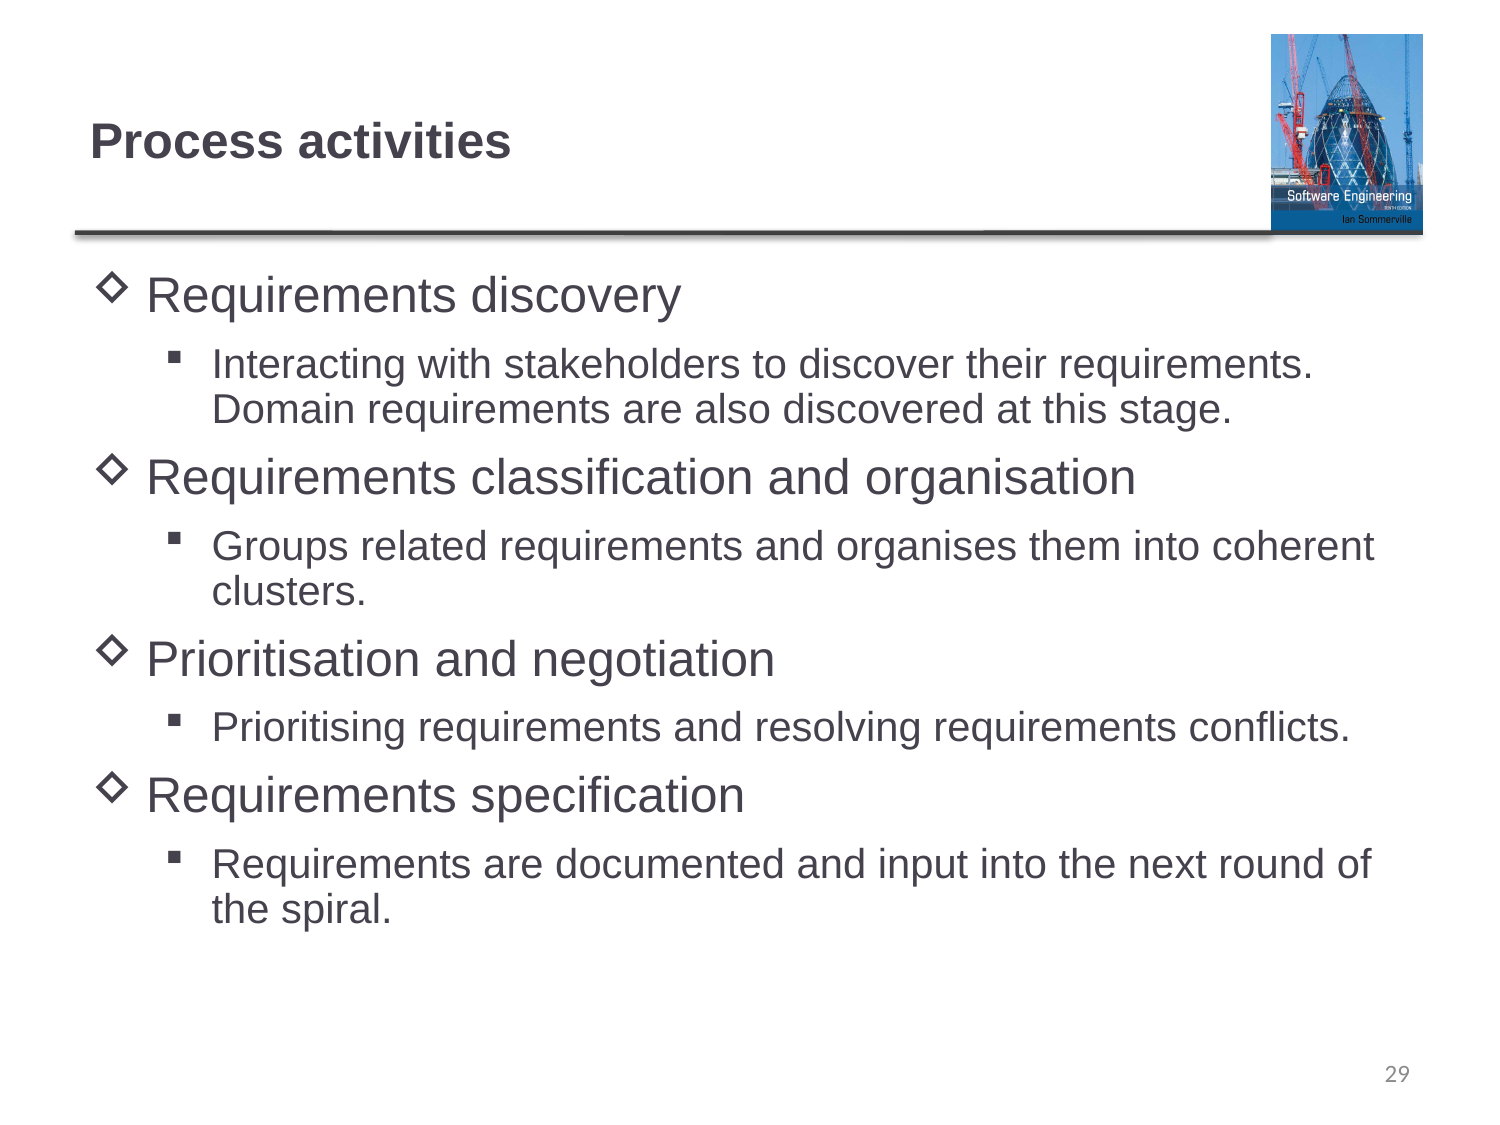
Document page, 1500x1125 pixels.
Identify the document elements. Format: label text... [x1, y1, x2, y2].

title Process activities [74, 44, 1272, 233]
picture [1271, 34, 1423, 230]
slide_number 29 [1074, 1042, 1425, 1103]
list Requirements discovery Interacting with stakeholders to discover their requirements. Domain requirements are also discovered at this stage. Requirements classification and organisation Groups related requirements and organises them into coherent clusters. Prioritisation and negotiation Prioritising requirements and resolving requirements conflicts. Requirements specification Requirements are documented and input into the next round of the spiral. [75, 262, 1425, 1005]
